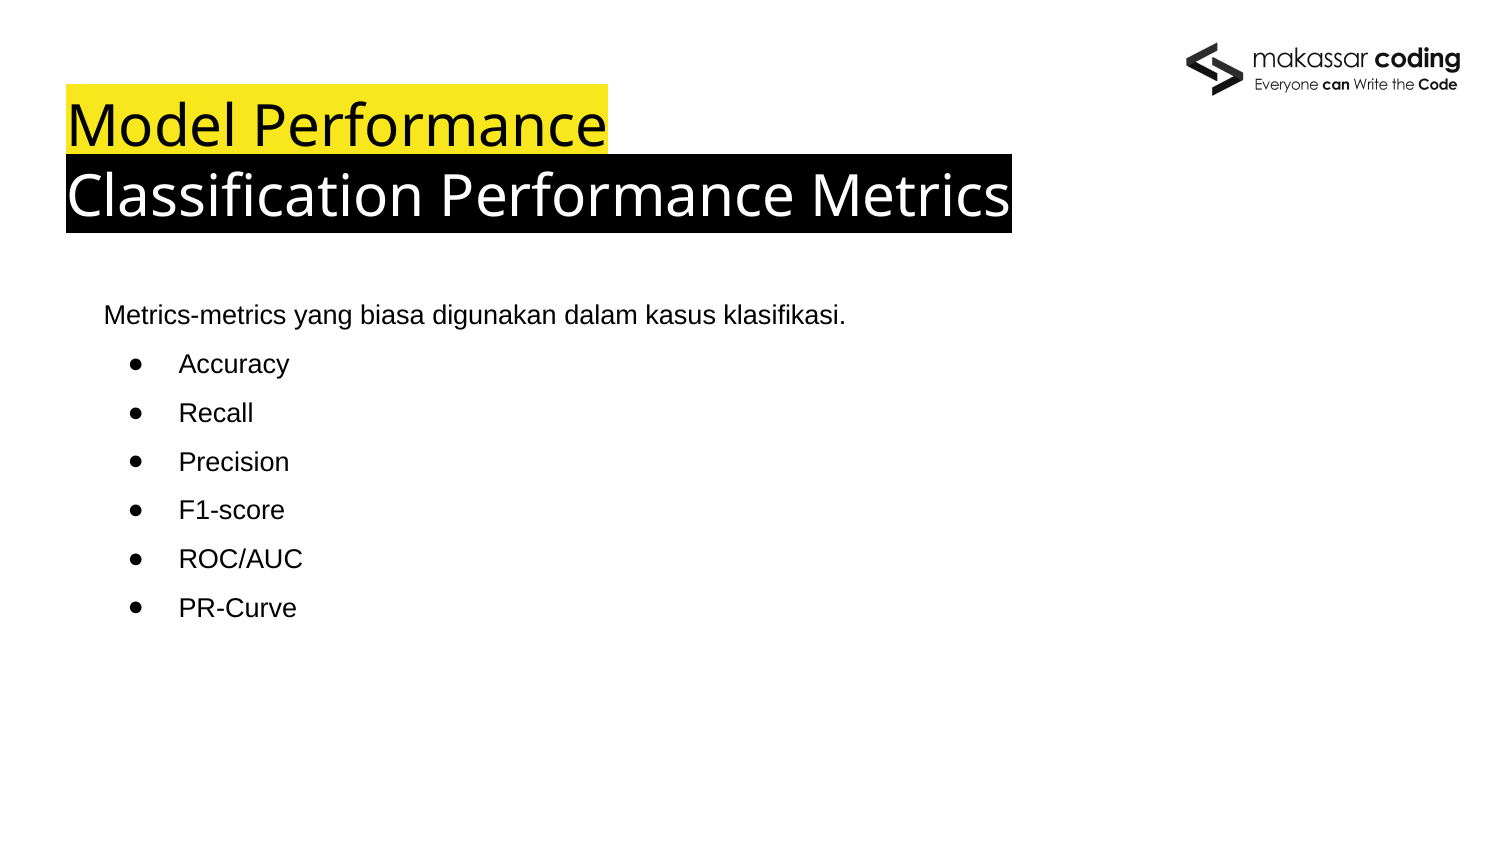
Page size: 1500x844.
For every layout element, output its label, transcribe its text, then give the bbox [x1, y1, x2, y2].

text_box Metrics-metrics yang biasa digunakan dalam kasus klasifikasi. Accuracy Recall Precision F1-score ROC/AUC PR-Curve [88, 266, 1200, 687]
picture [1176, 34, 1476, 108]
title Model Performance Classification Performance Metrics [51, 72, 1449, 272]
